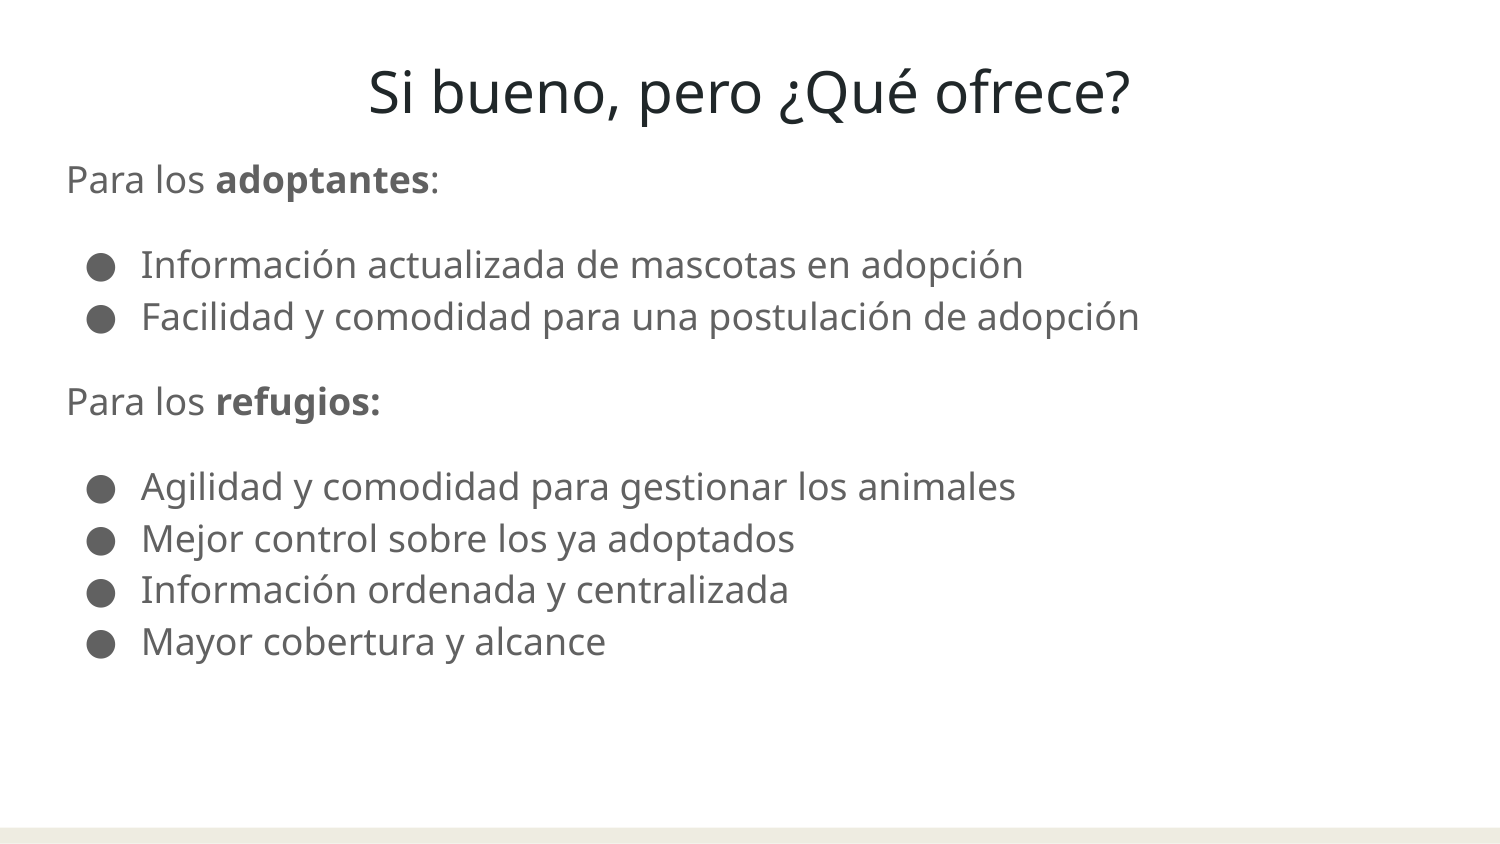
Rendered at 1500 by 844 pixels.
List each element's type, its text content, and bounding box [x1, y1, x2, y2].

text_box Para los adoptantes: Información actualizada de mascotas en adopción Facilidad y comodidad para una postulación de adopción Para los refugios: Agilidad y comodidad para gestionar los animales Mejor control sobre los ya adoptados Información ordenada y centralizada Mayor cobertura y alcance [51, 134, 1449, 788]
text_box Si bueno, pero ¿Qué ofrece? [51, 40, 1449, 134]
